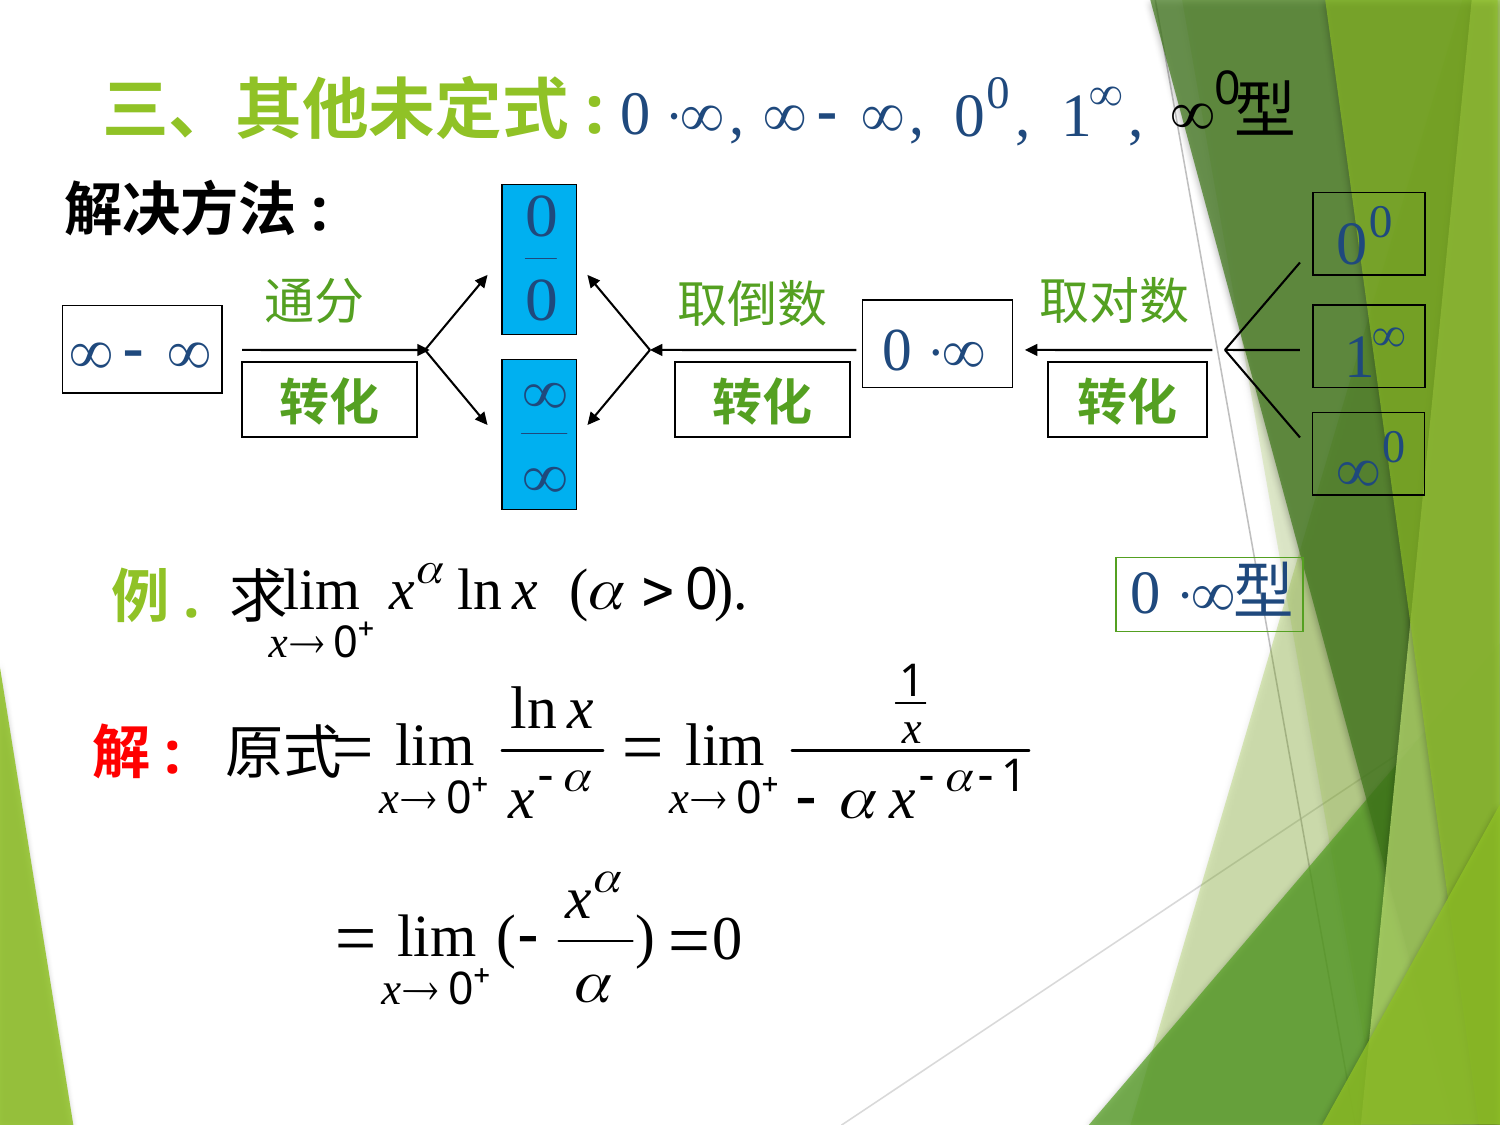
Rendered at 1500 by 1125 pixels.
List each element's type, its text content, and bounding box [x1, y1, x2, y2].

text_box 例. 求 [96, 551, 252, 637]
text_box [320, 649, 1042, 847]
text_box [1224, 261, 1301, 438]
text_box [61, 305, 223, 394]
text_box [1064, 68, 1145, 151]
text_box 取对数 [1024, 262, 1223, 338]
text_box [951, 68, 1032, 151]
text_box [1024, 349, 1213, 438]
text_box 通分 [249, 262, 438, 338]
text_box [1116, 557, 1303, 632]
title 三、其他未定式: [87, 59, 625, 155]
text_box [587, 274, 650, 349]
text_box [649, 349, 858, 438]
text_box 解决方法: [49, 164, 375, 250]
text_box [256, 536, 754, 670]
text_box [759, 99, 926, 153]
text_box 解: 原式 [77, 707, 315, 792]
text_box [671, 911, 745, 966]
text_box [1311, 191, 1426, 496]
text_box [617, 86, 746, 153]
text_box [1160, 53, 1301, 154]
text_box 取倒数 [662, 264, 875, 340]
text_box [861, 299, 1013, 388]
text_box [322, 845, 666, 1017]
text_box [434, 360, 488, 425]
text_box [241, 349, 431, 438]
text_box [501, 184, 578, 511]
text_box [587, 356, 644, 425]
text_box [426, 274, 488, 348]
